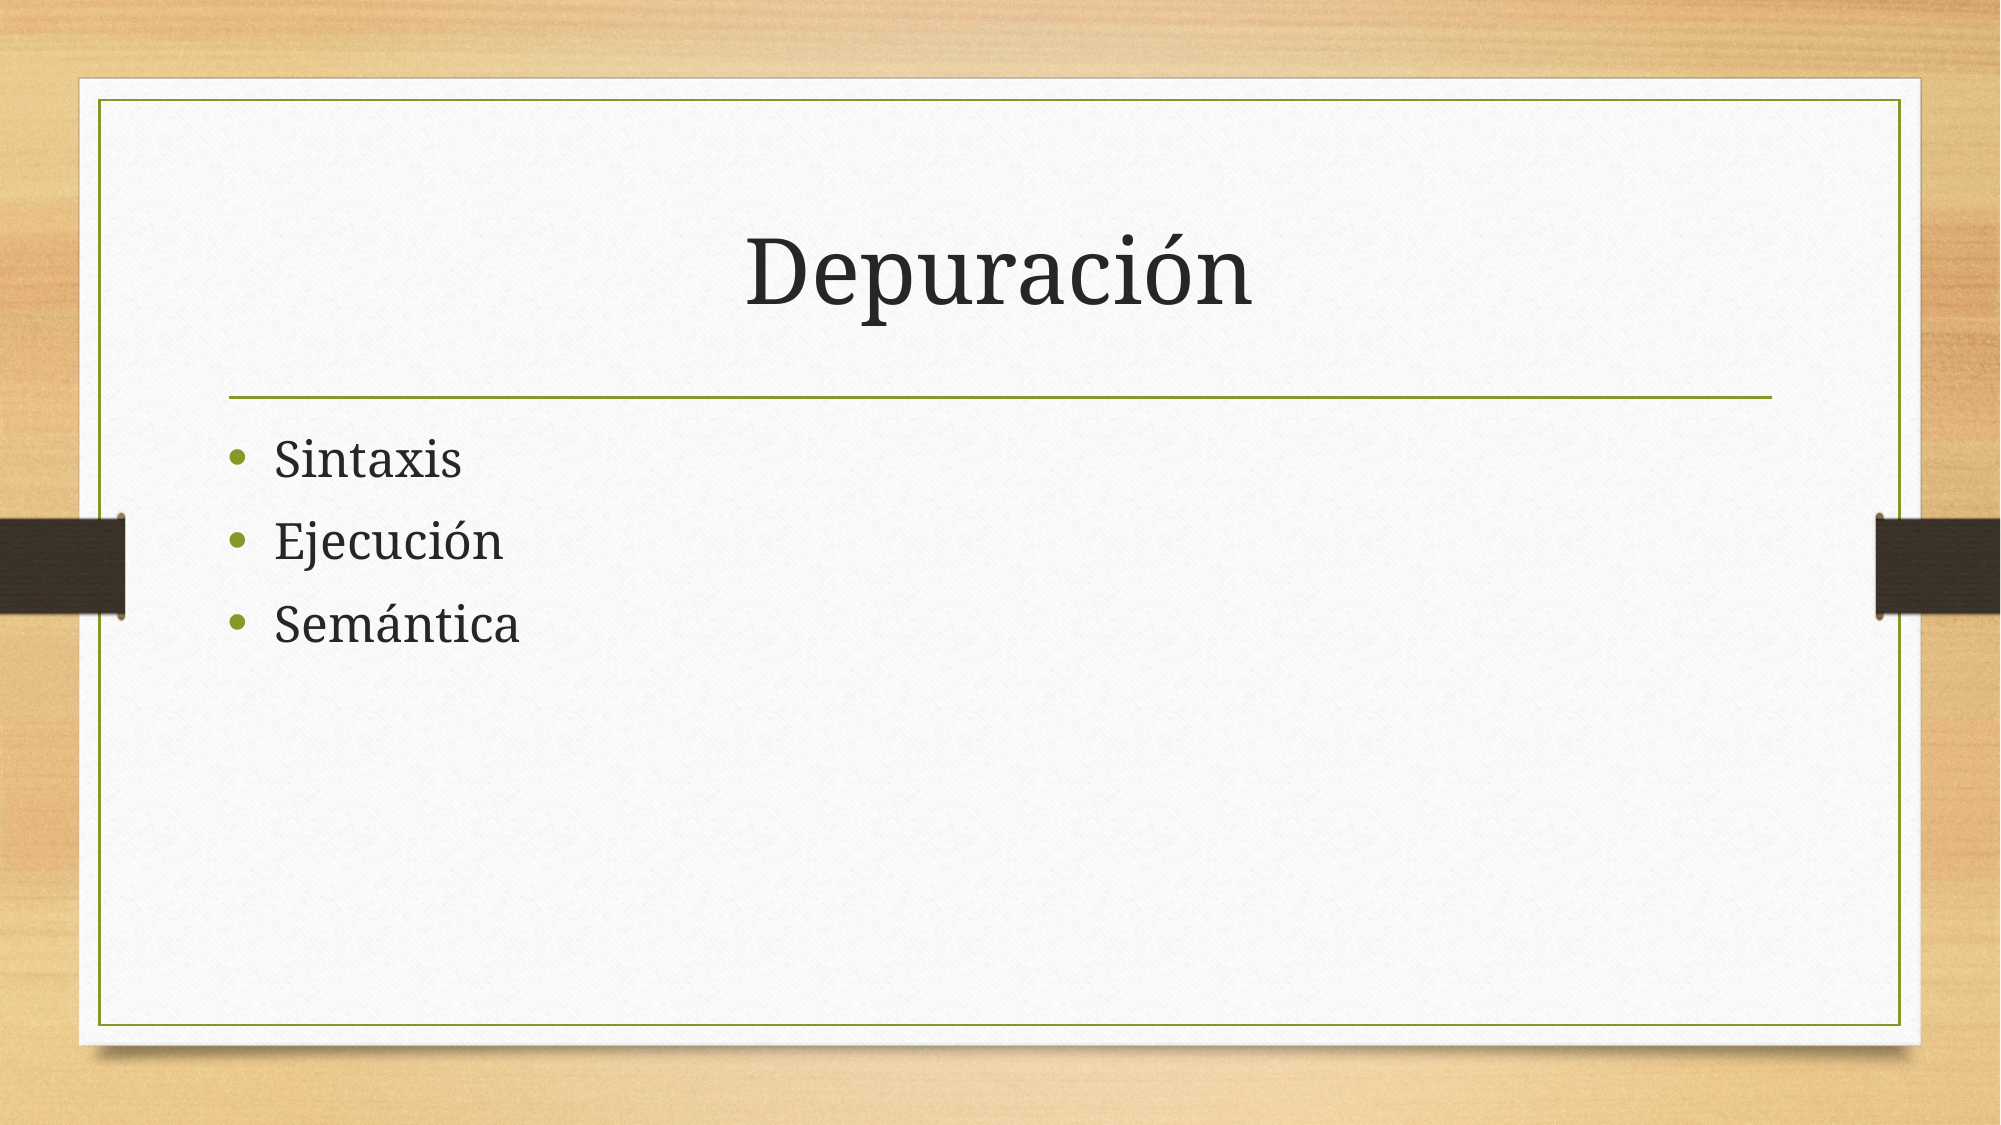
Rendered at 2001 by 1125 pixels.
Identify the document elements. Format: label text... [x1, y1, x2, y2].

list Sintaxis Ejecución Semántica [212, 419, 1788, 964]
title Depuración [212, 161, 1788, 375]
picture [0, 0, 2001, 1125]
